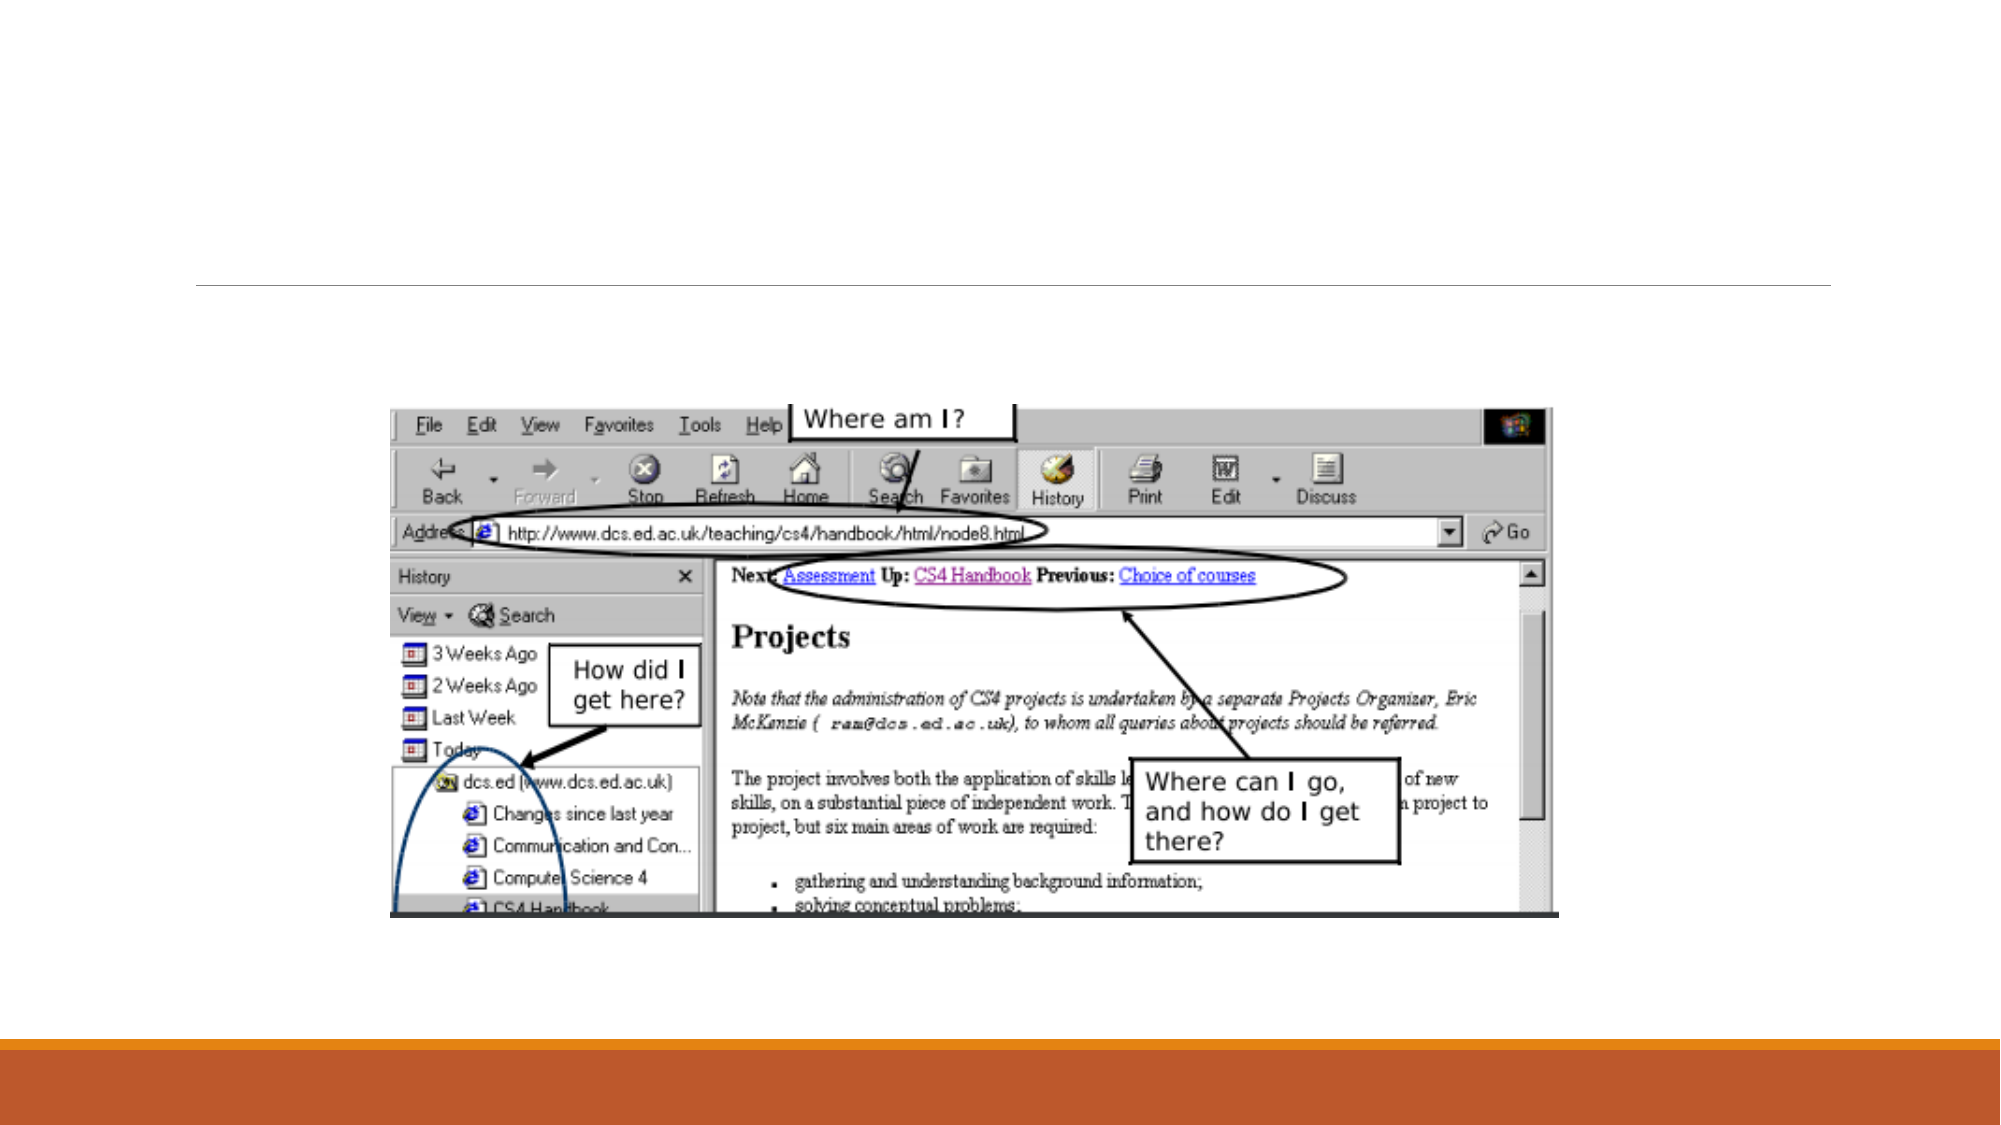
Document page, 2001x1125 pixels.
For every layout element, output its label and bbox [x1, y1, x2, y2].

list [389, 403, 1559, 919]
